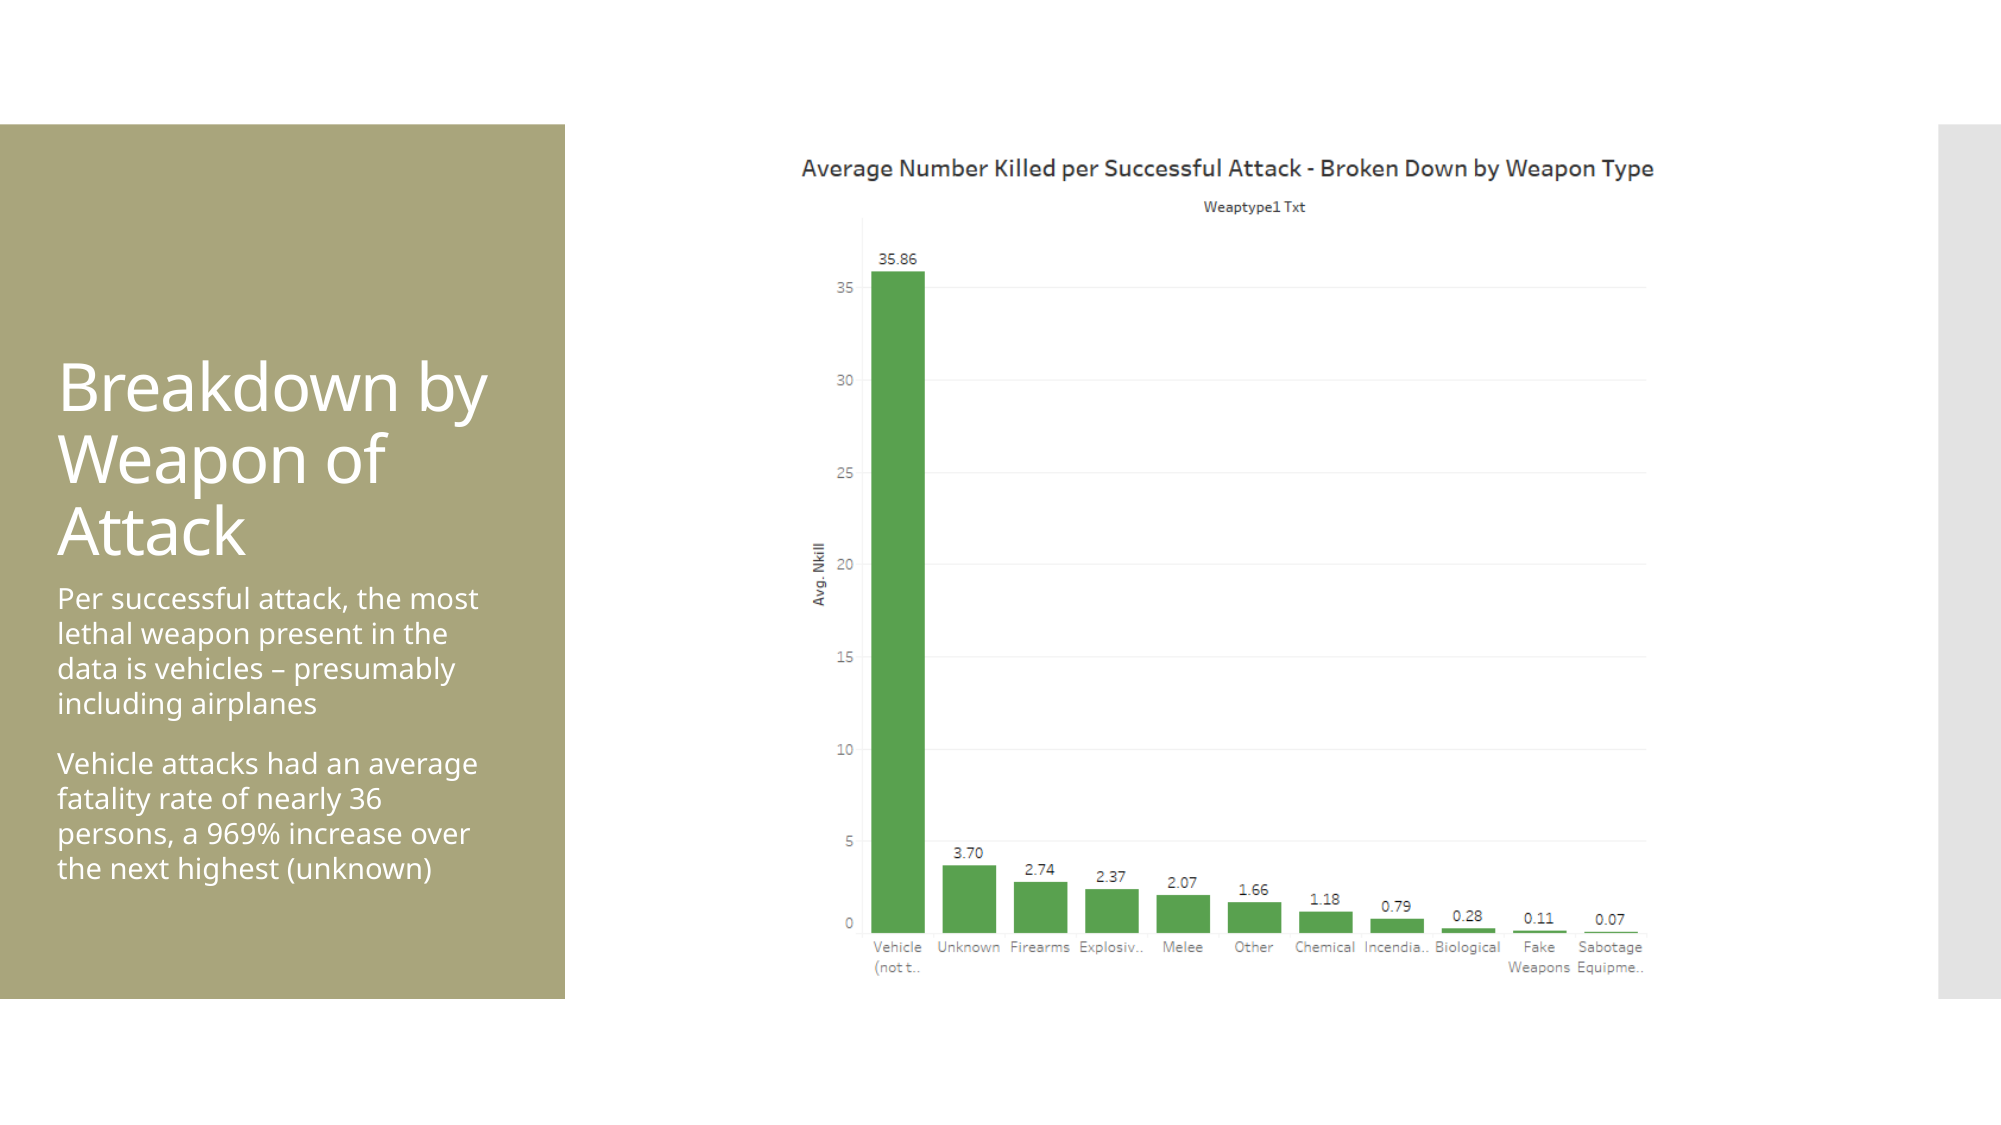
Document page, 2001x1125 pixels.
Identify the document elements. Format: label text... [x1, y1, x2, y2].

list Per successful attack, the most lethal weapon present in the data is vehicles – presumably including airplanes Vehicle attacks had an average fatality rate of nearly 36 persons, a 969% increase over the next highest (unknown) [41, 573, 507, 955]
title Breakdown by Weapon of Attack [41, 187, 507, 573]
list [793, 142, 1676, 983]
